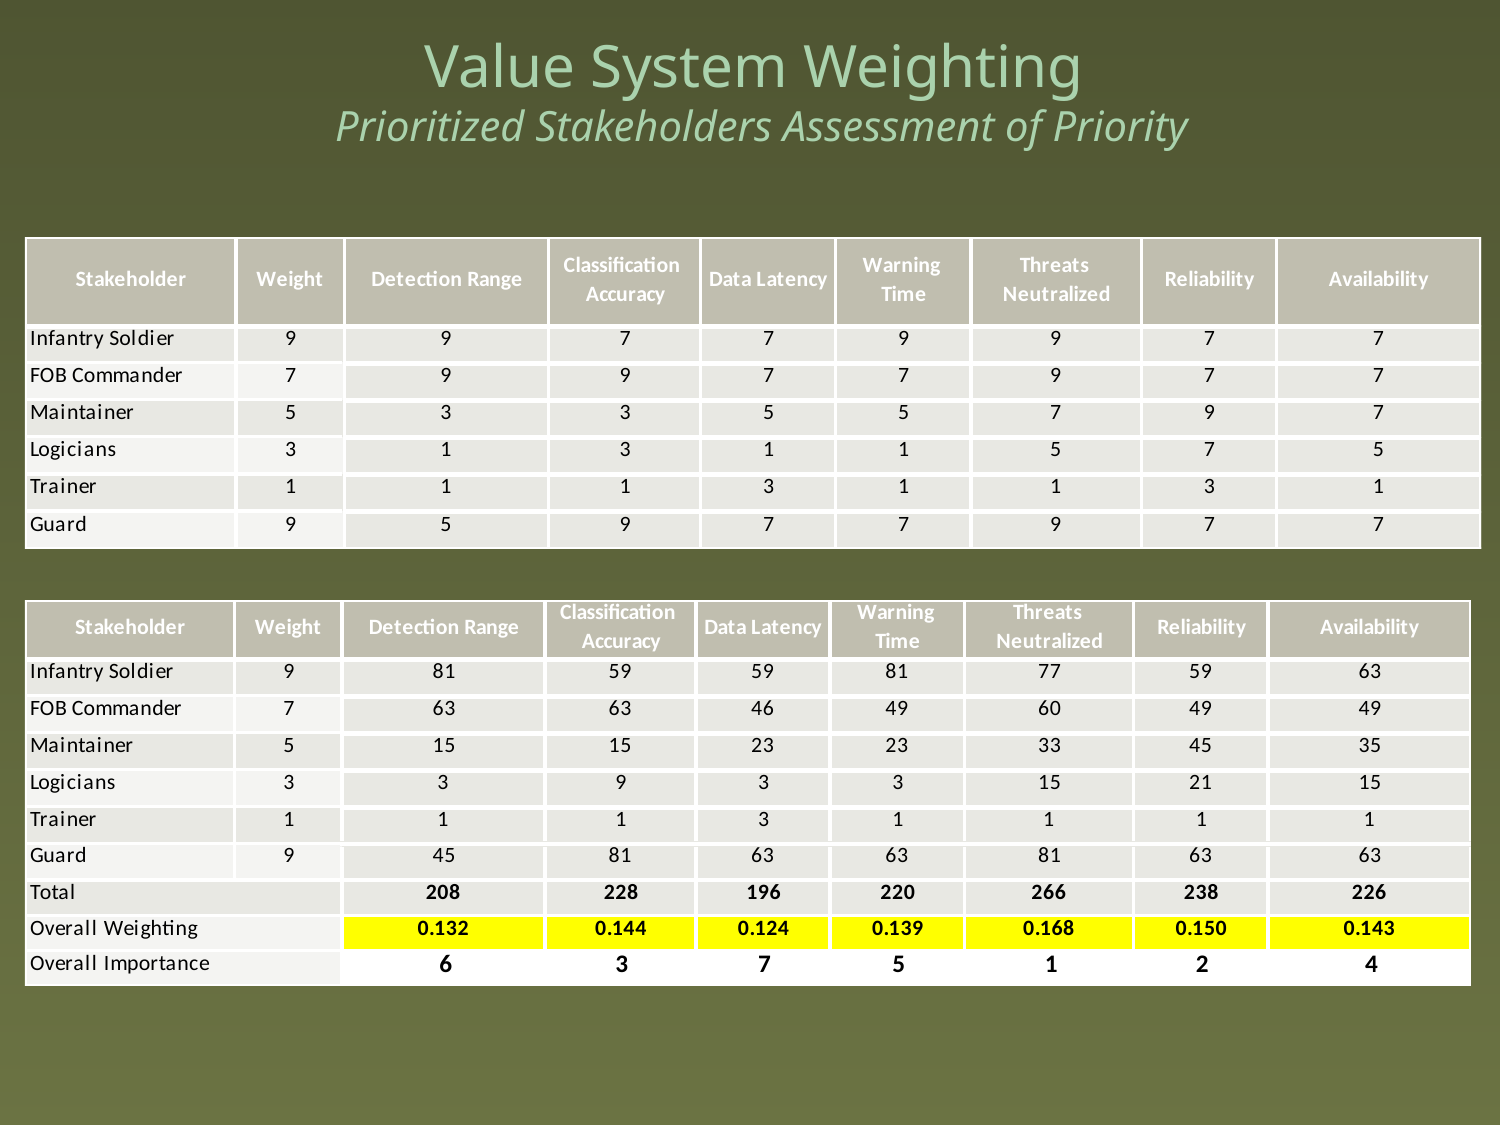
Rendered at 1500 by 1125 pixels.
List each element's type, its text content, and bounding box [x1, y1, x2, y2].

picture [24, 599, 1473, 988]
title Value System Weighting Prioritized Stakeholders Assessment of Priority [0, 0, 1476, 205]
picture [24, 237, 1483, 551]
